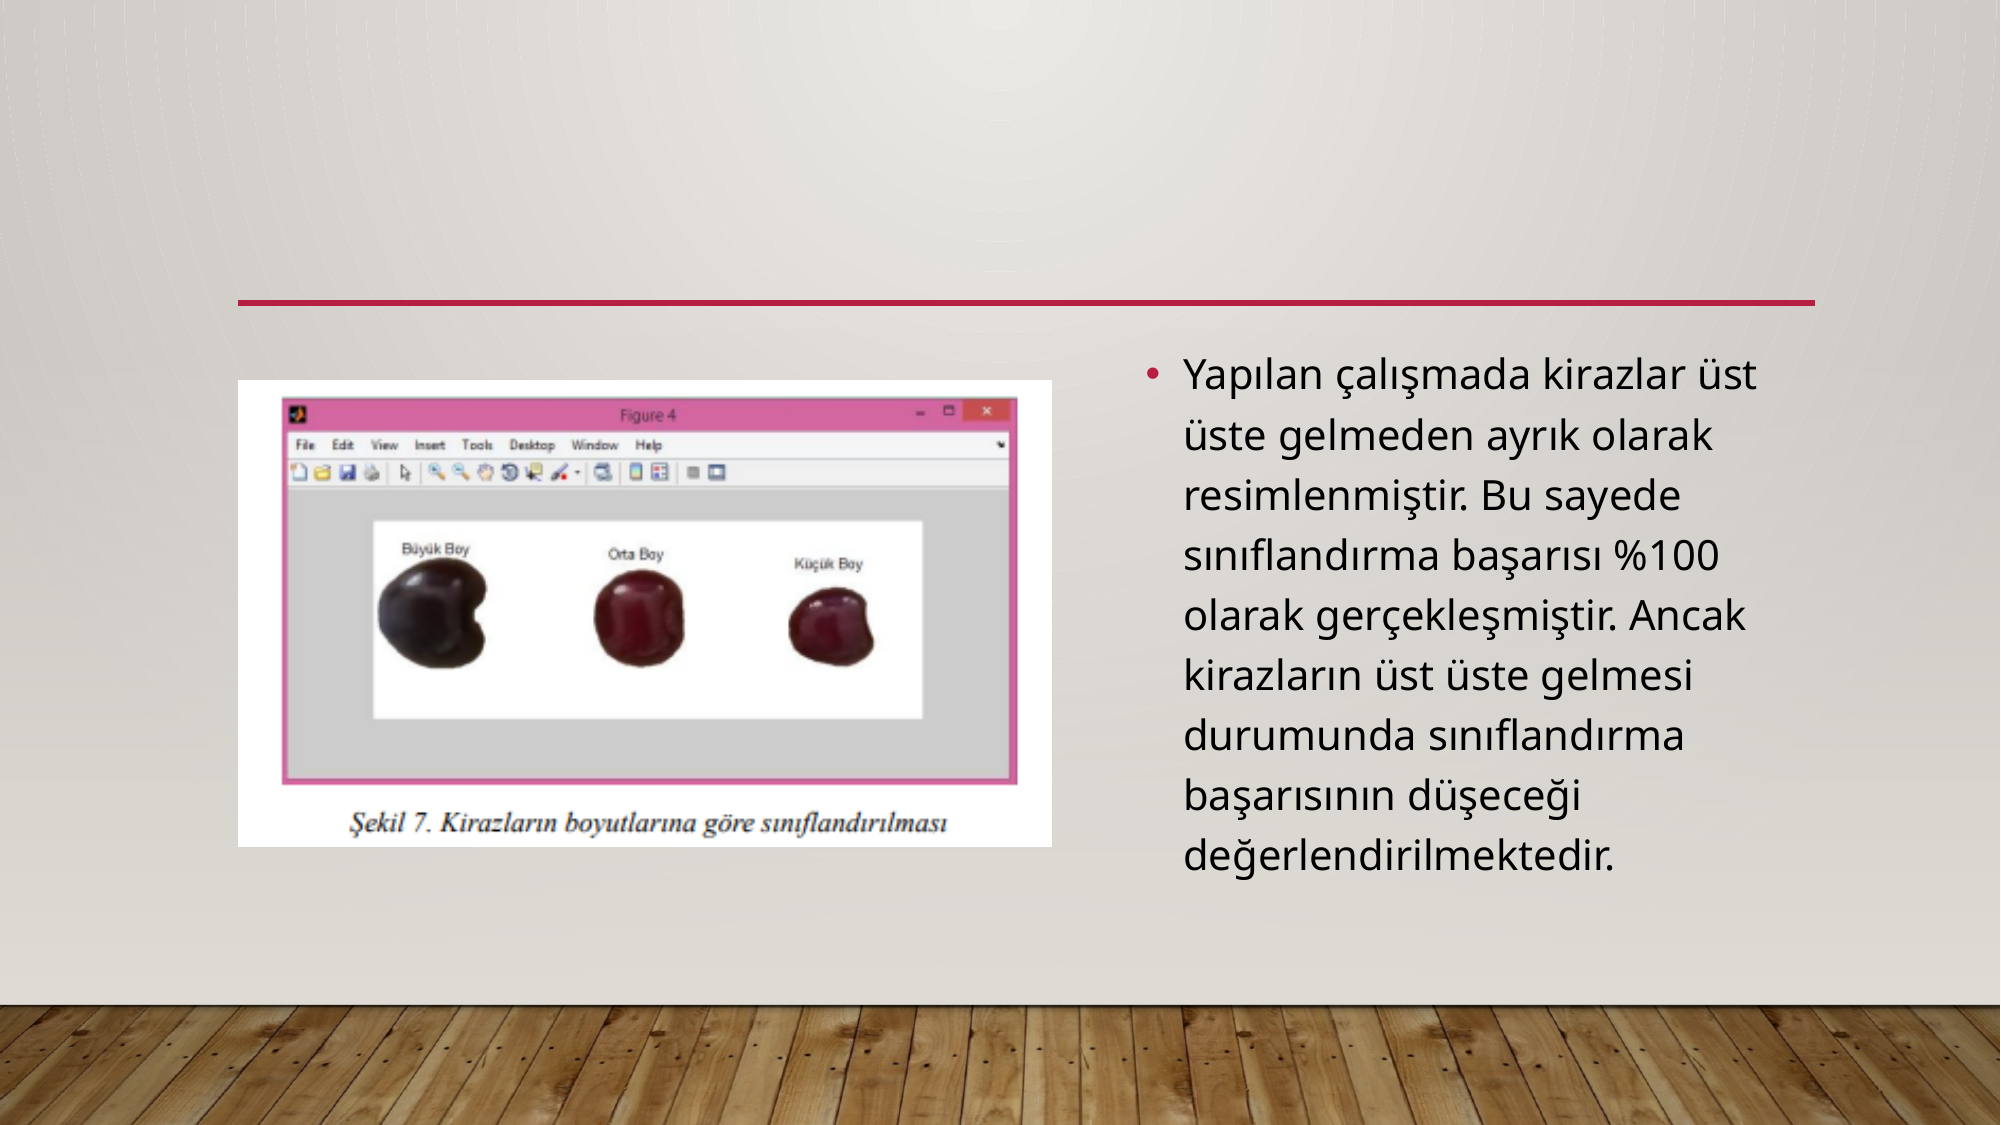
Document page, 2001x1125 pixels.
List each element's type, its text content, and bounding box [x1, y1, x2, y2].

picture [237, 380, 1053, 847]
picture [0, 1005, 2000, 1125]
list Yapılan çalışmada kirazlar üst üste gelmeden ayrık olarak resimlenmiştir. Bu sayede sınıflandırma başarısı %100 olarak gerçekleşmiştir. Ancak kirazların üst üste gelmesi durumunda sınıflandırma başarısının düşeceği değerlendirilmektedir. [1130, 330, 1814, 897]
